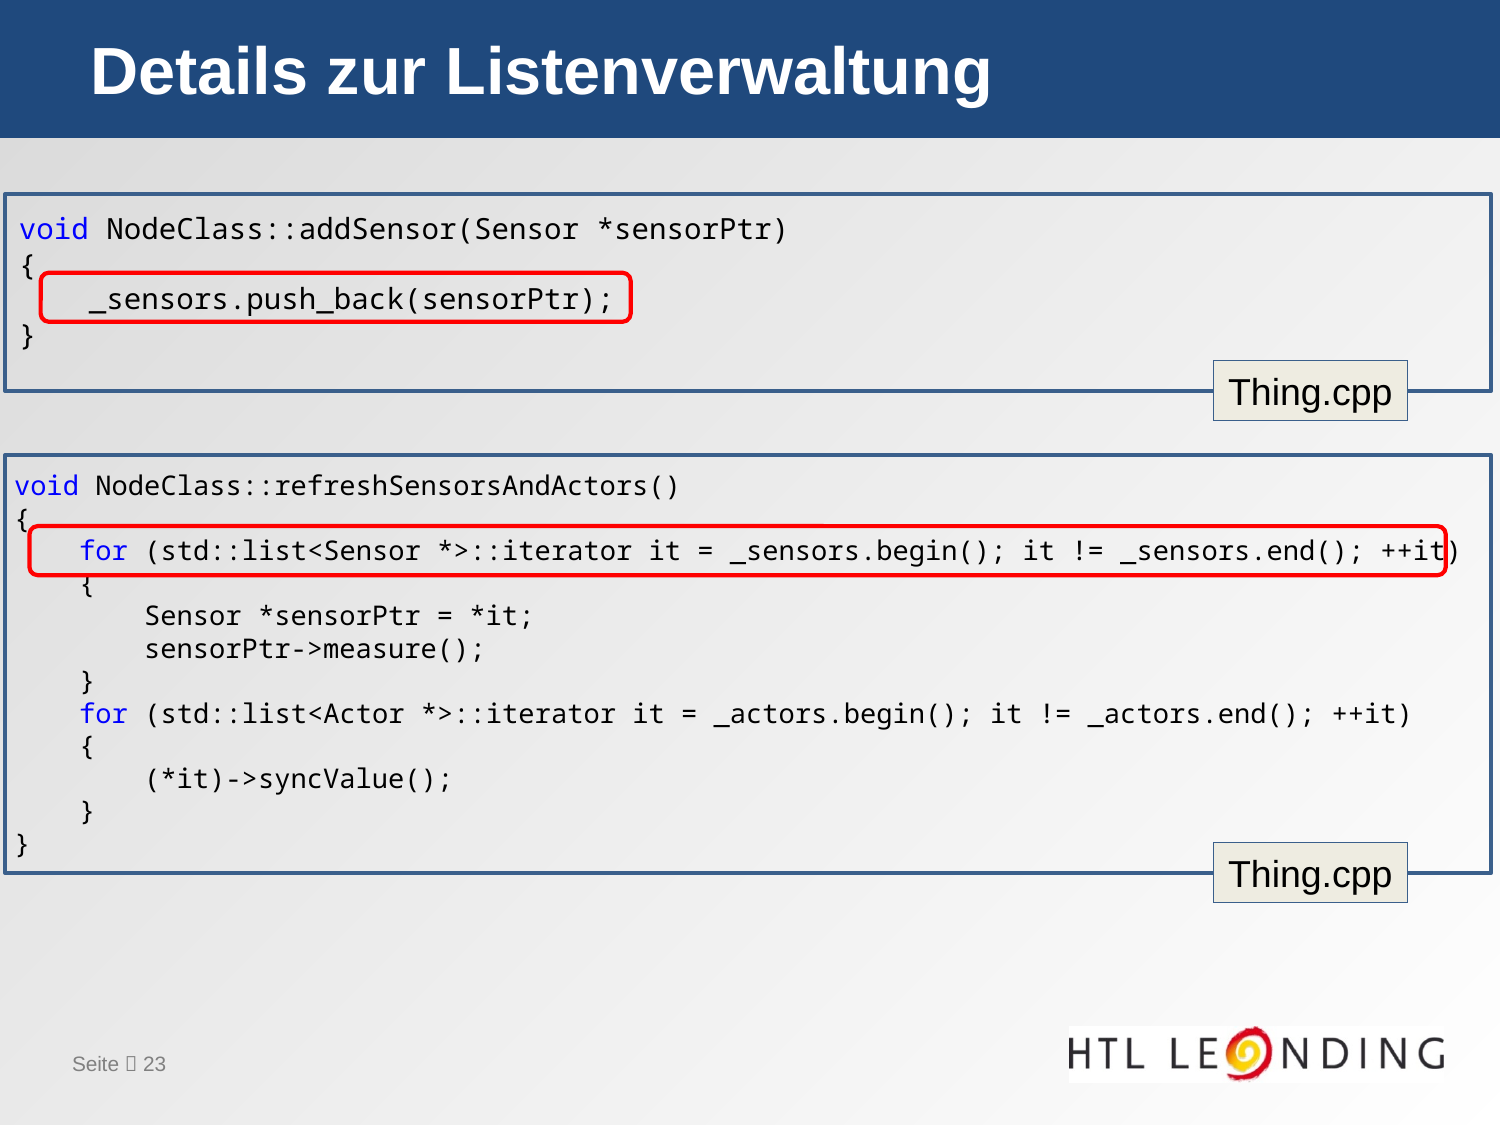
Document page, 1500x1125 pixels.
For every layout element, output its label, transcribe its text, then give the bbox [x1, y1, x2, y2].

title Details zur Listenverwaltung [75, 20, 1425, 192]
text_box void NodeClass::refreshSensorsAndActors() { for (std::list<Sensor *>::iterator it = _sensors.begin(); it != _sensors.end(); ++it) { Sensor *sensorPtr = *it; sensorPtr->measure(); } for (std::list<Actor *>::iterator it = _actors.begin(); it != _actors.end(); ++it) { (*it)->syncValue(); } } [0, 461, 1500, 931]
text_box [3, 192, 1493, 393]
text_box Thing.cpp [1213, 360, 1408, 421]
text_box Thing.cpp [1213, 842, 1408, 903]
text_box [3, 453, 1493, 875]
picture [1069, 1026, 1444, 1083]
